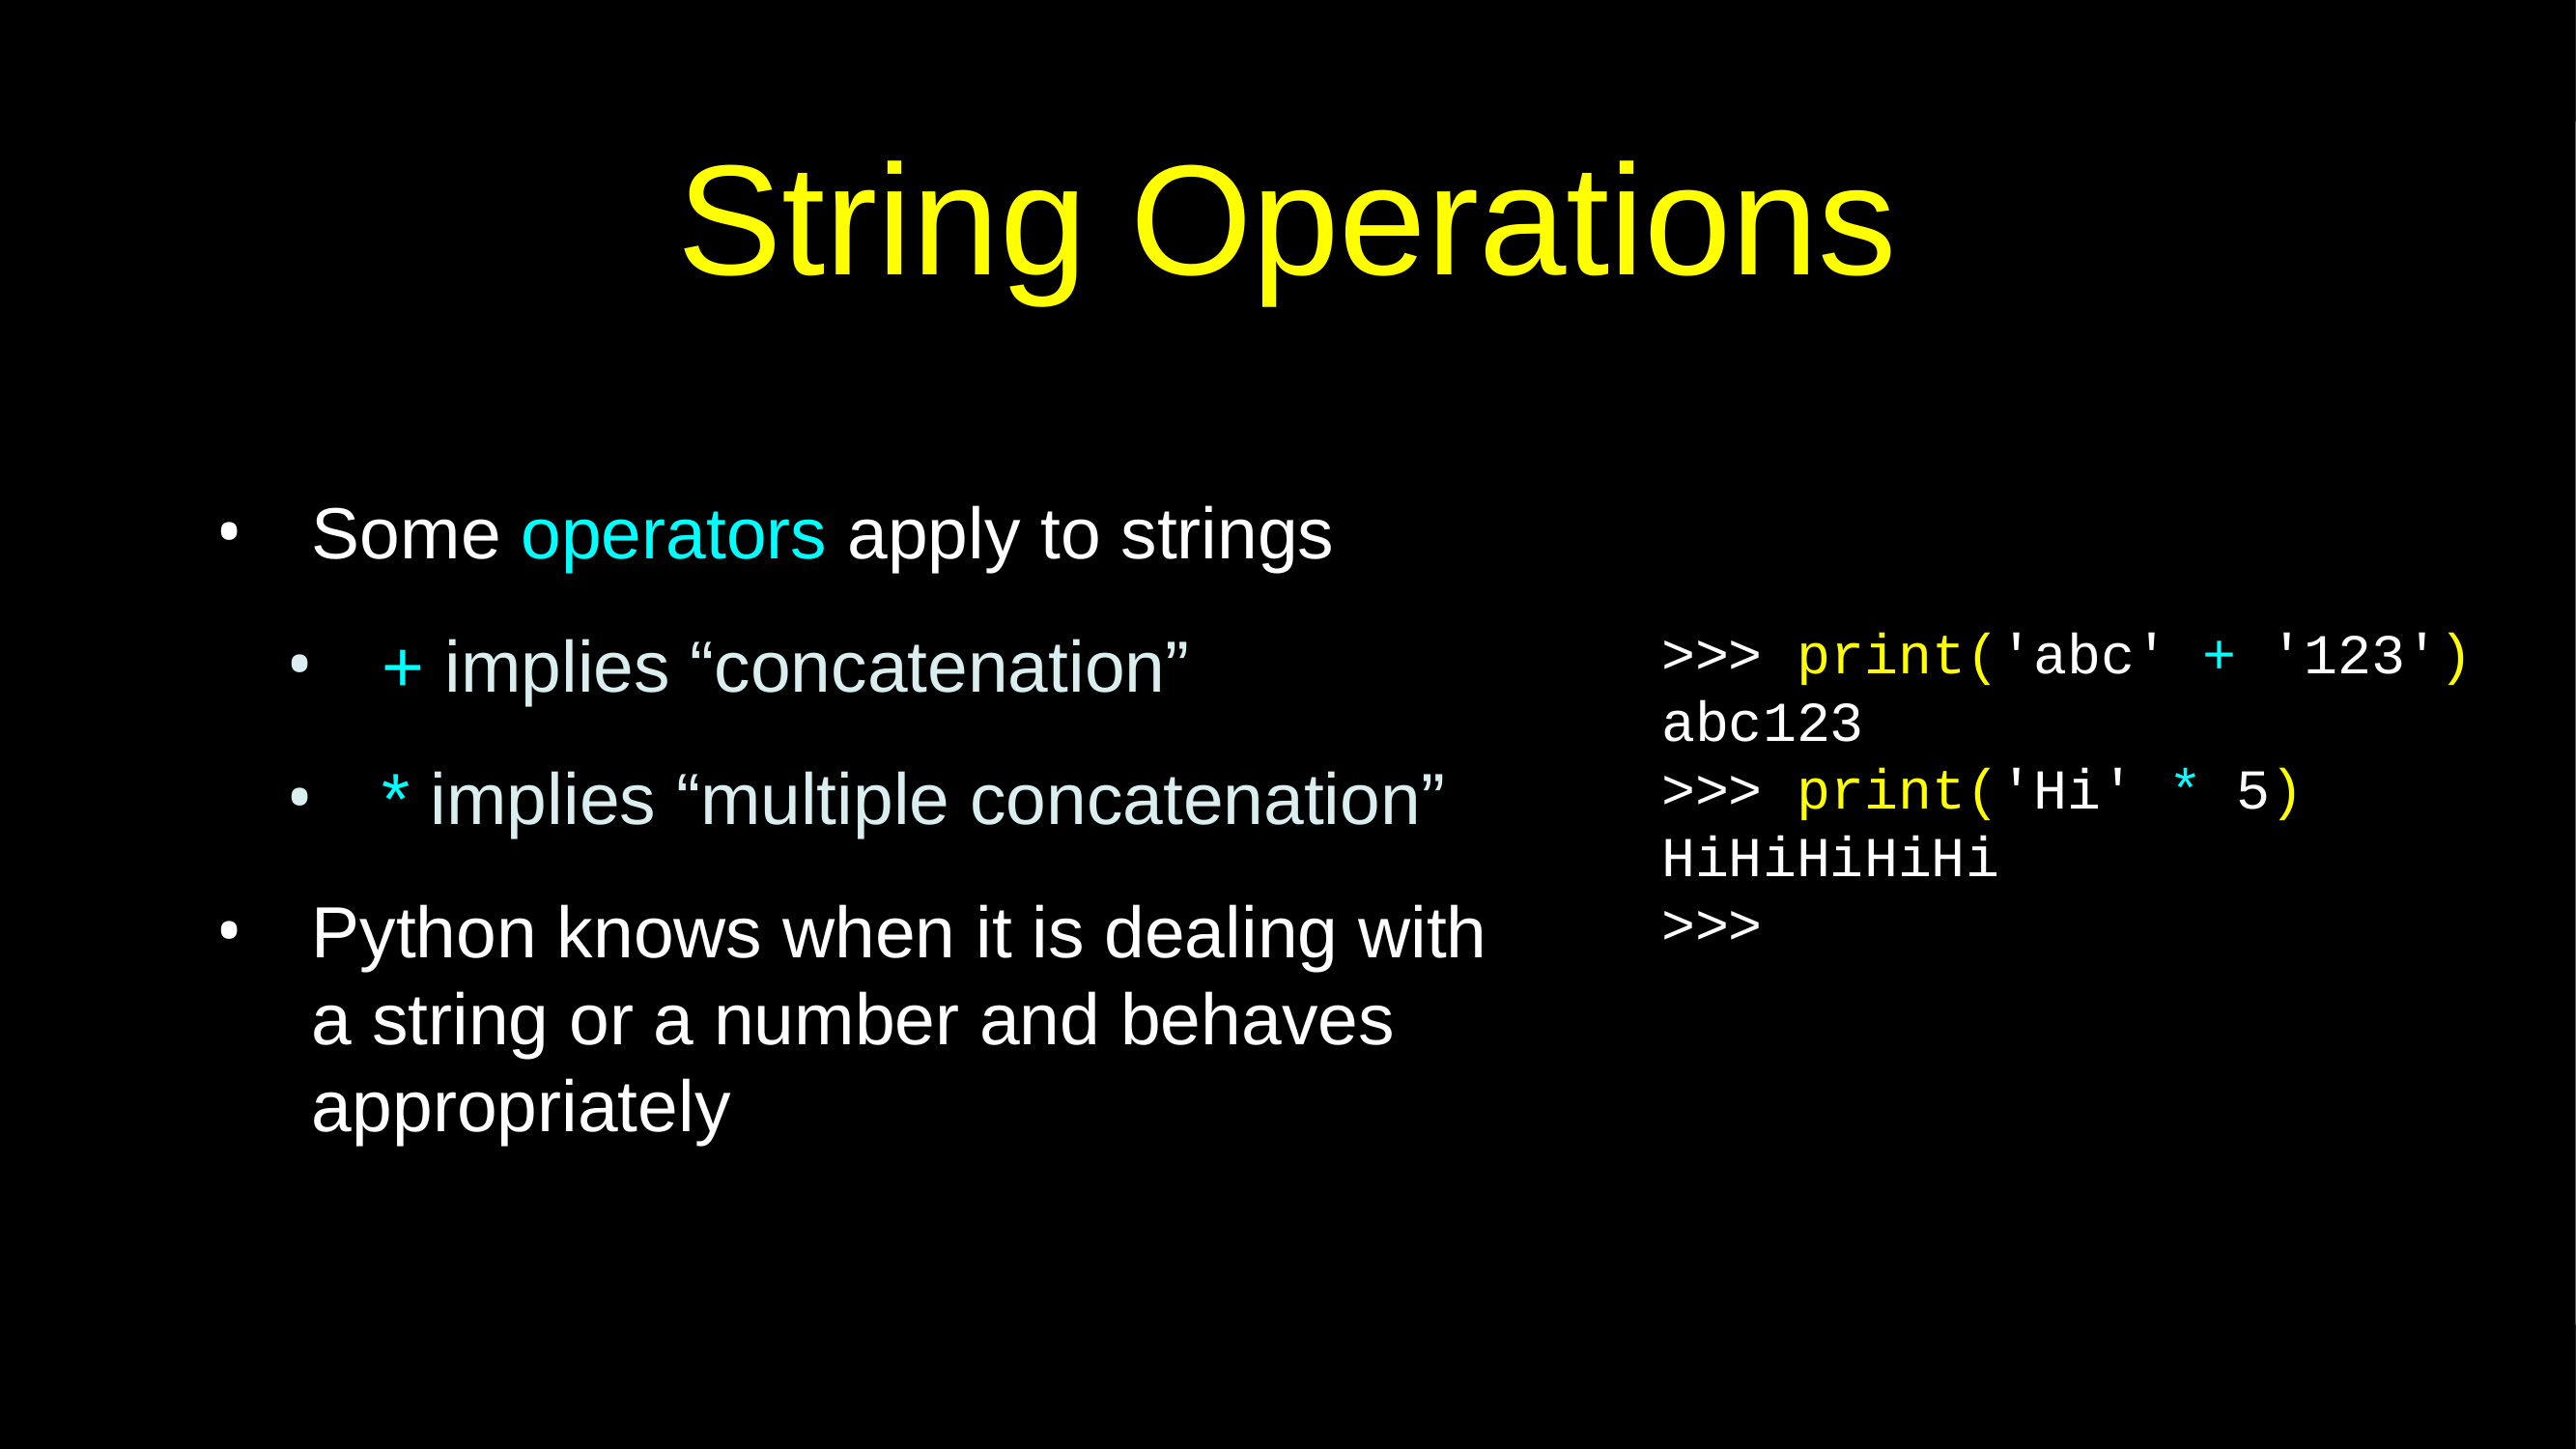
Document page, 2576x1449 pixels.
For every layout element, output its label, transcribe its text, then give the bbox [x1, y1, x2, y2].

title String Operations [128, 124, 2448, 300]
list Some operators apply to strings + implies “concatenation” * implies “multiple concatenation” Python knows when it is dealing with a string or a number and behaves appropriately [128, 338, 1538, 1294]
text_box >>> print('abc' + '123') abc123 >>> print('Hi' * 5) HiHiHiHiHi >>> [1628, 554, 2502, 1019]
